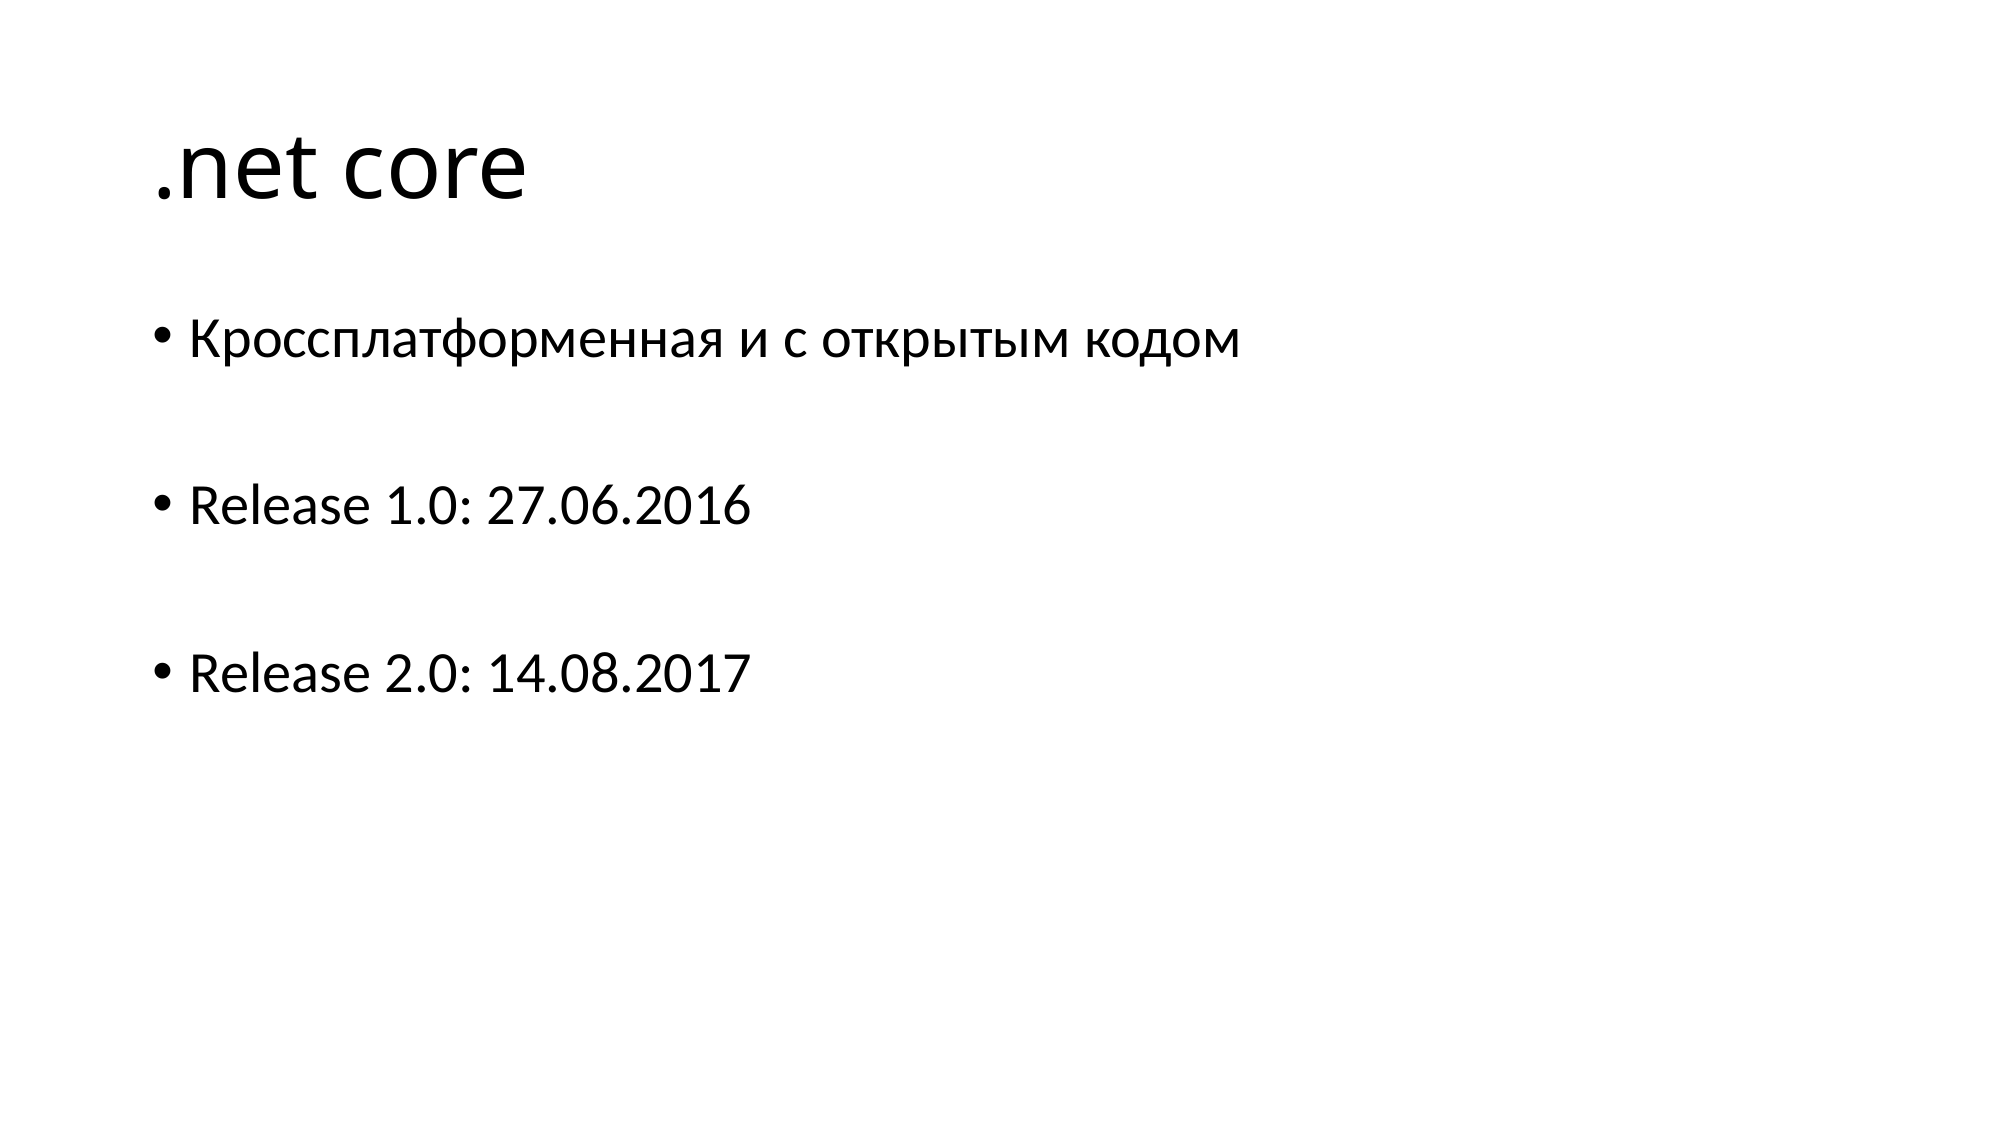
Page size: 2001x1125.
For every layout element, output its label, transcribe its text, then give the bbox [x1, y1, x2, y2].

title .net core [137, 59, 1863, 278]
list Кроссплатформенная и с открытым кодом Release 1.0: 27.06.2016 Release 2.0: 14.08.2017 [137, 299, 1863, 1014]
